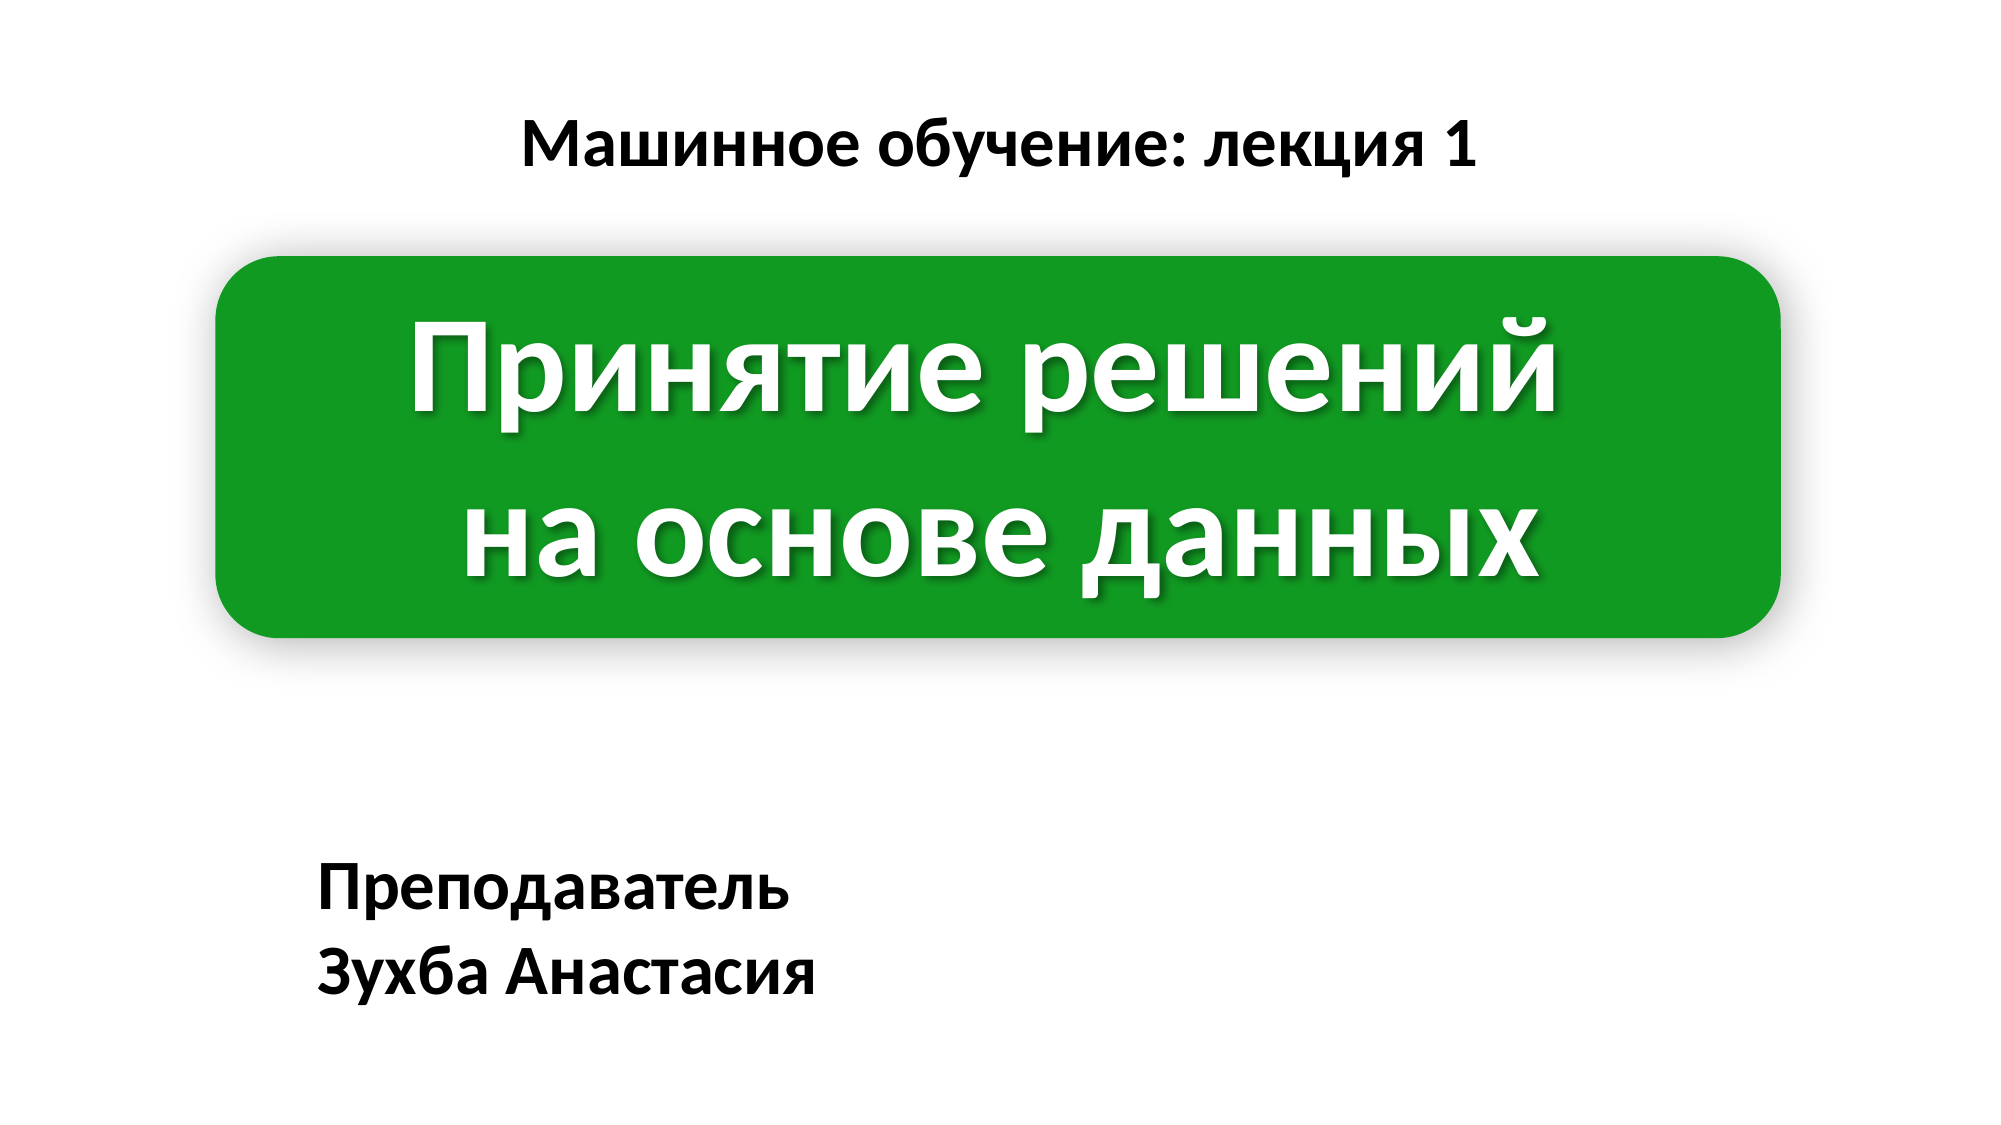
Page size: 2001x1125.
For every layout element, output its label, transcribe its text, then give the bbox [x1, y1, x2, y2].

text_box Машинное обучение: лекция 1 [176, 87, 1823, 188]
text_box [214, 255, 1782, 639]
text_box Принятие решений на основе данных [245, 267, 1755, 612]
text_box Преподаватель Зухба Анастасия [302, 830, 895, 1016]
